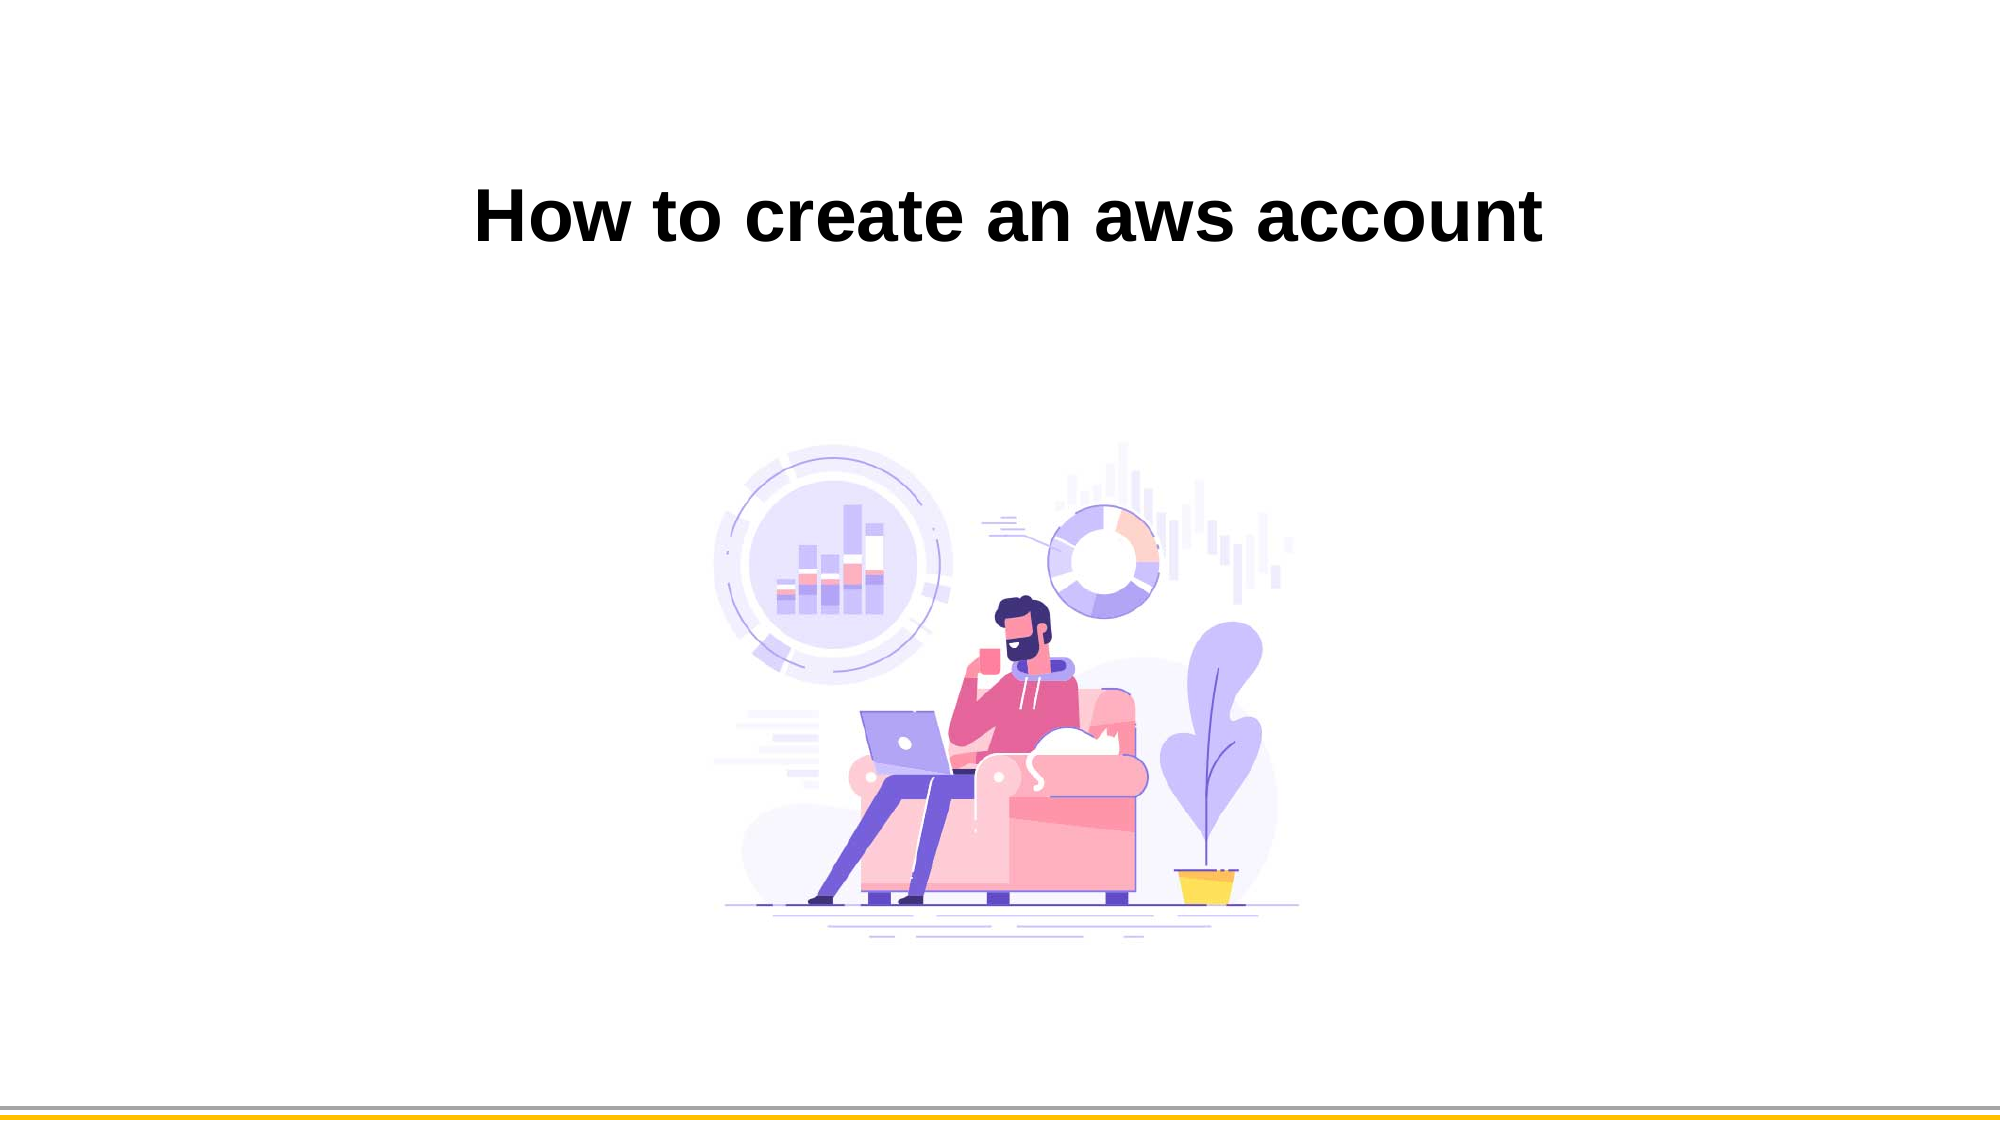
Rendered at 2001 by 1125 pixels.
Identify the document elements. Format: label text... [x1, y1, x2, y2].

text_box How to create an aws account [77, 158, 1942, 356]
picture [547, 400, 1453, 967]
